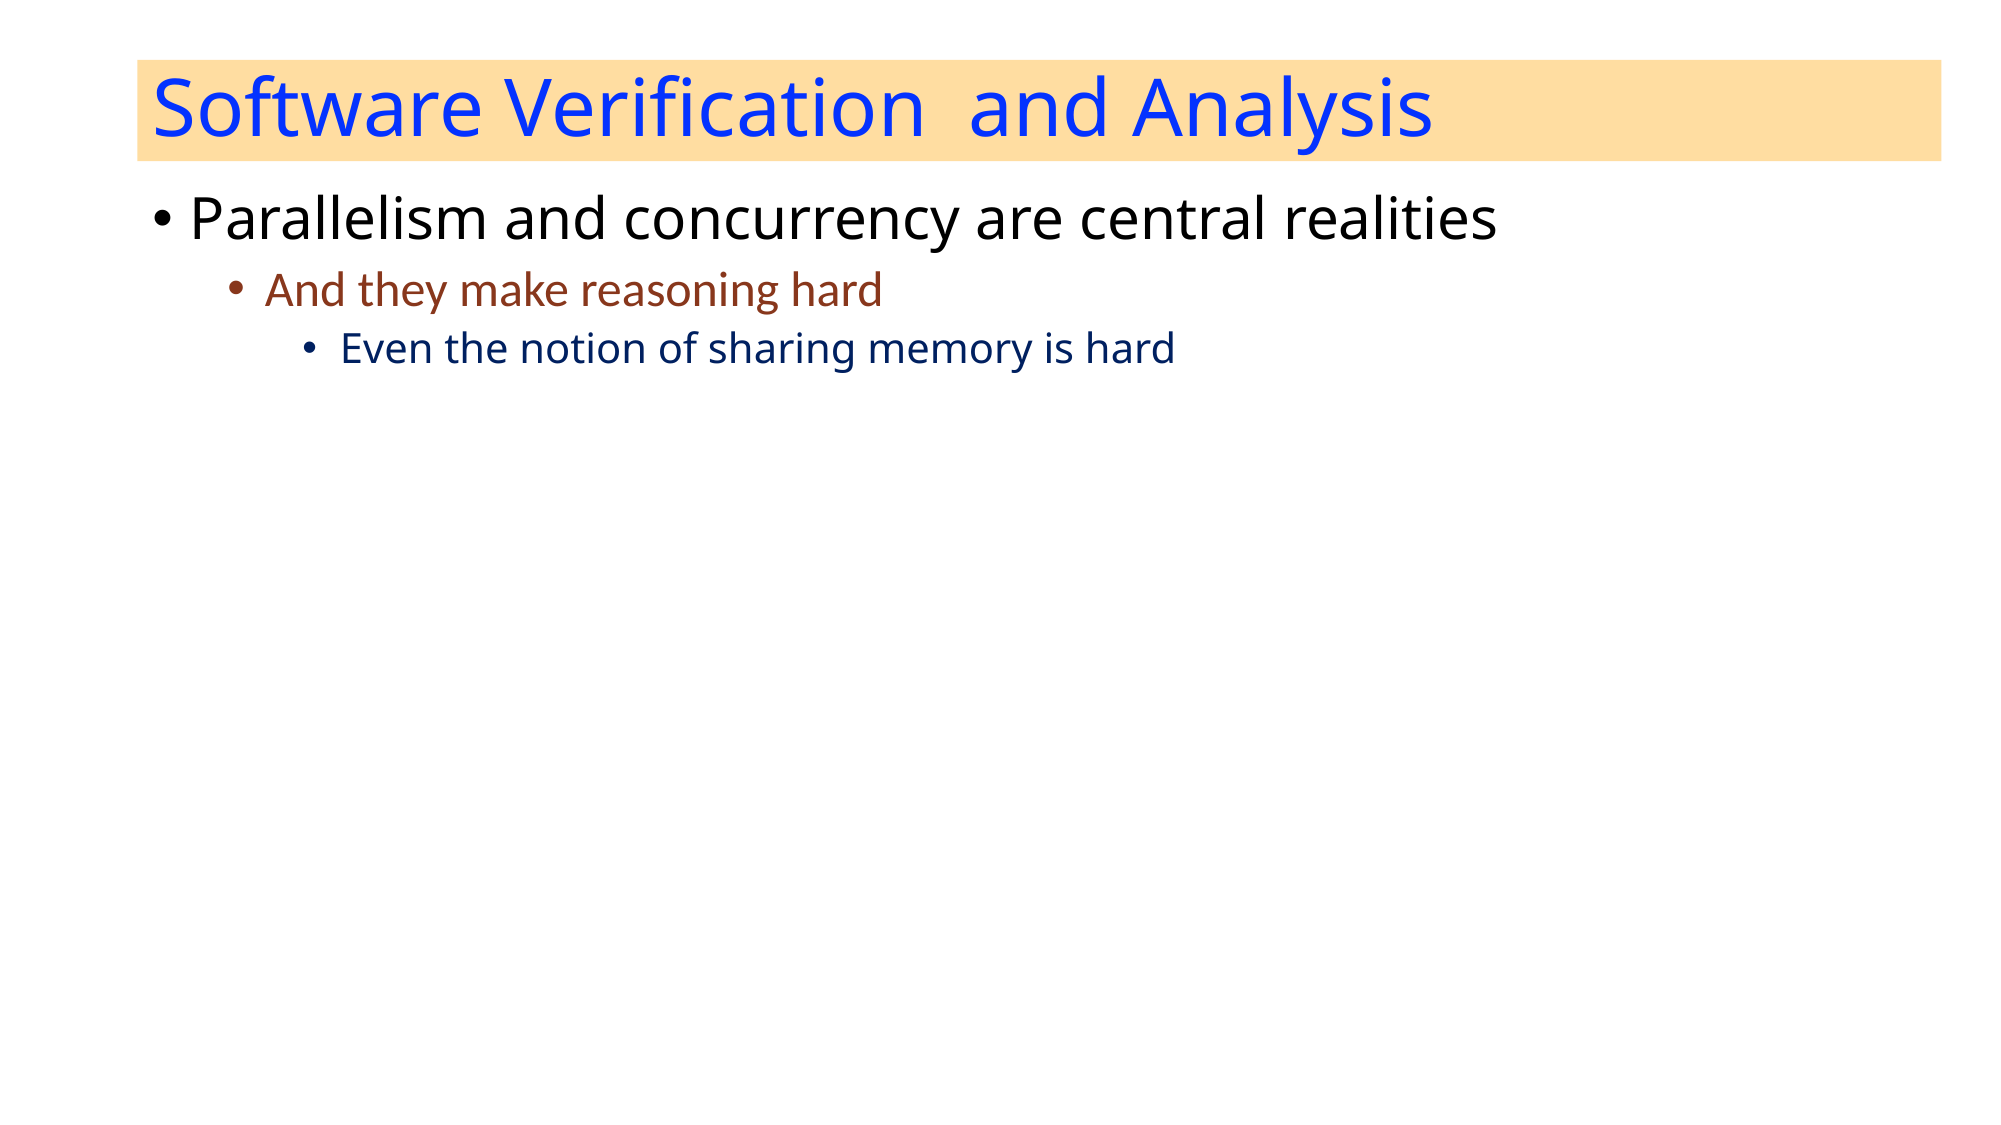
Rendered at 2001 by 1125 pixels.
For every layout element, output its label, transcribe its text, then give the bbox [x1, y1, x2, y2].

title Software Verification and Analysis [137, 59, 1942, 162]
list Parallelism and concurrency are central realities And they make reasoning hard Even the notion of sharing memory is hard [137, 182, 1942, 1048]
